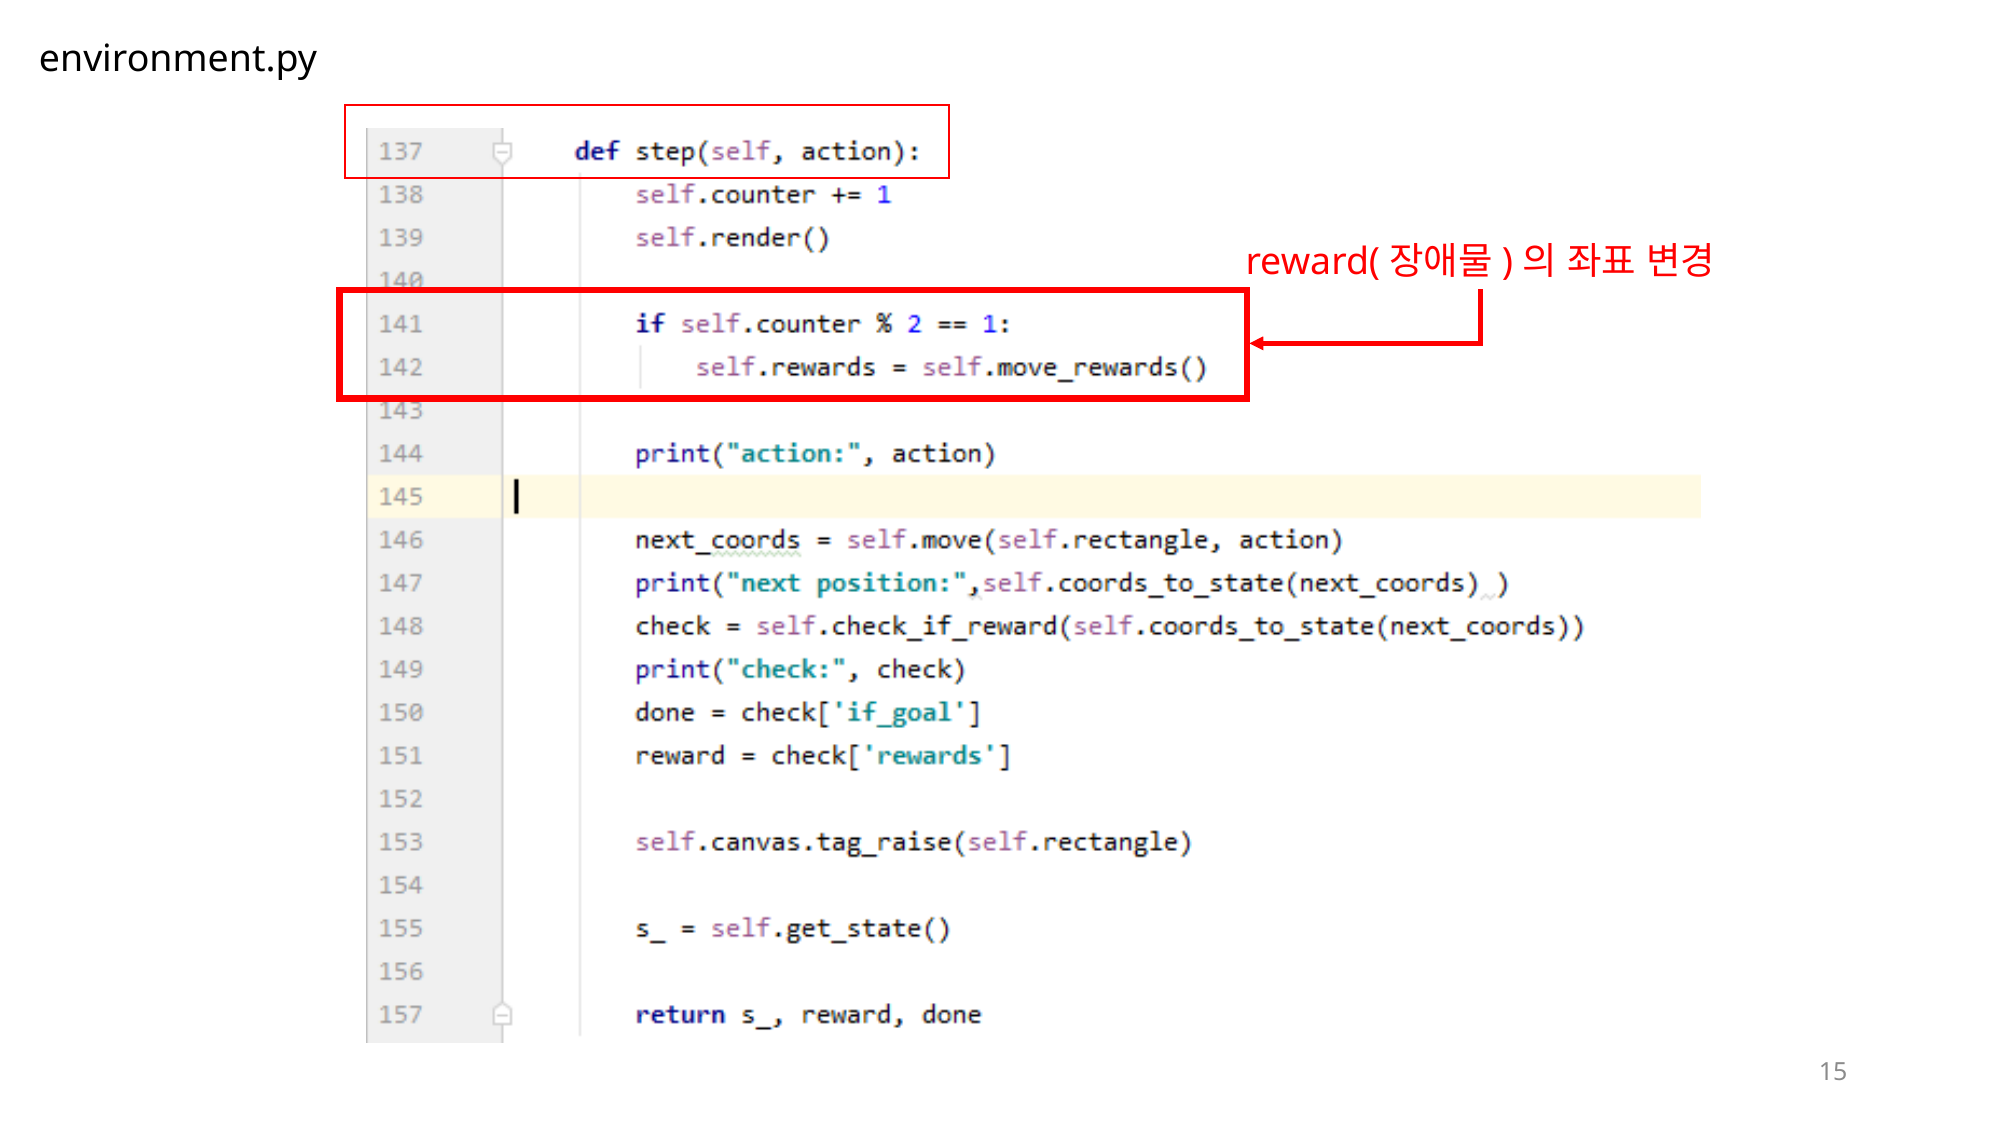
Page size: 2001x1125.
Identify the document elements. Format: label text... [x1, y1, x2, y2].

text_box [338, 289, 366, 400]
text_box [1338, 201, 1392, 433]
text_box environment.py [24, 26, 333, 87]
picture [366, 128, 1701, 1043]
slide_number 15 [1412, 1042, 1863, 1103]
text_box reward(장애물)의 좌표 변경 [1701, 229, 1731, 290]
text_box [344, 104, 950, 179]
